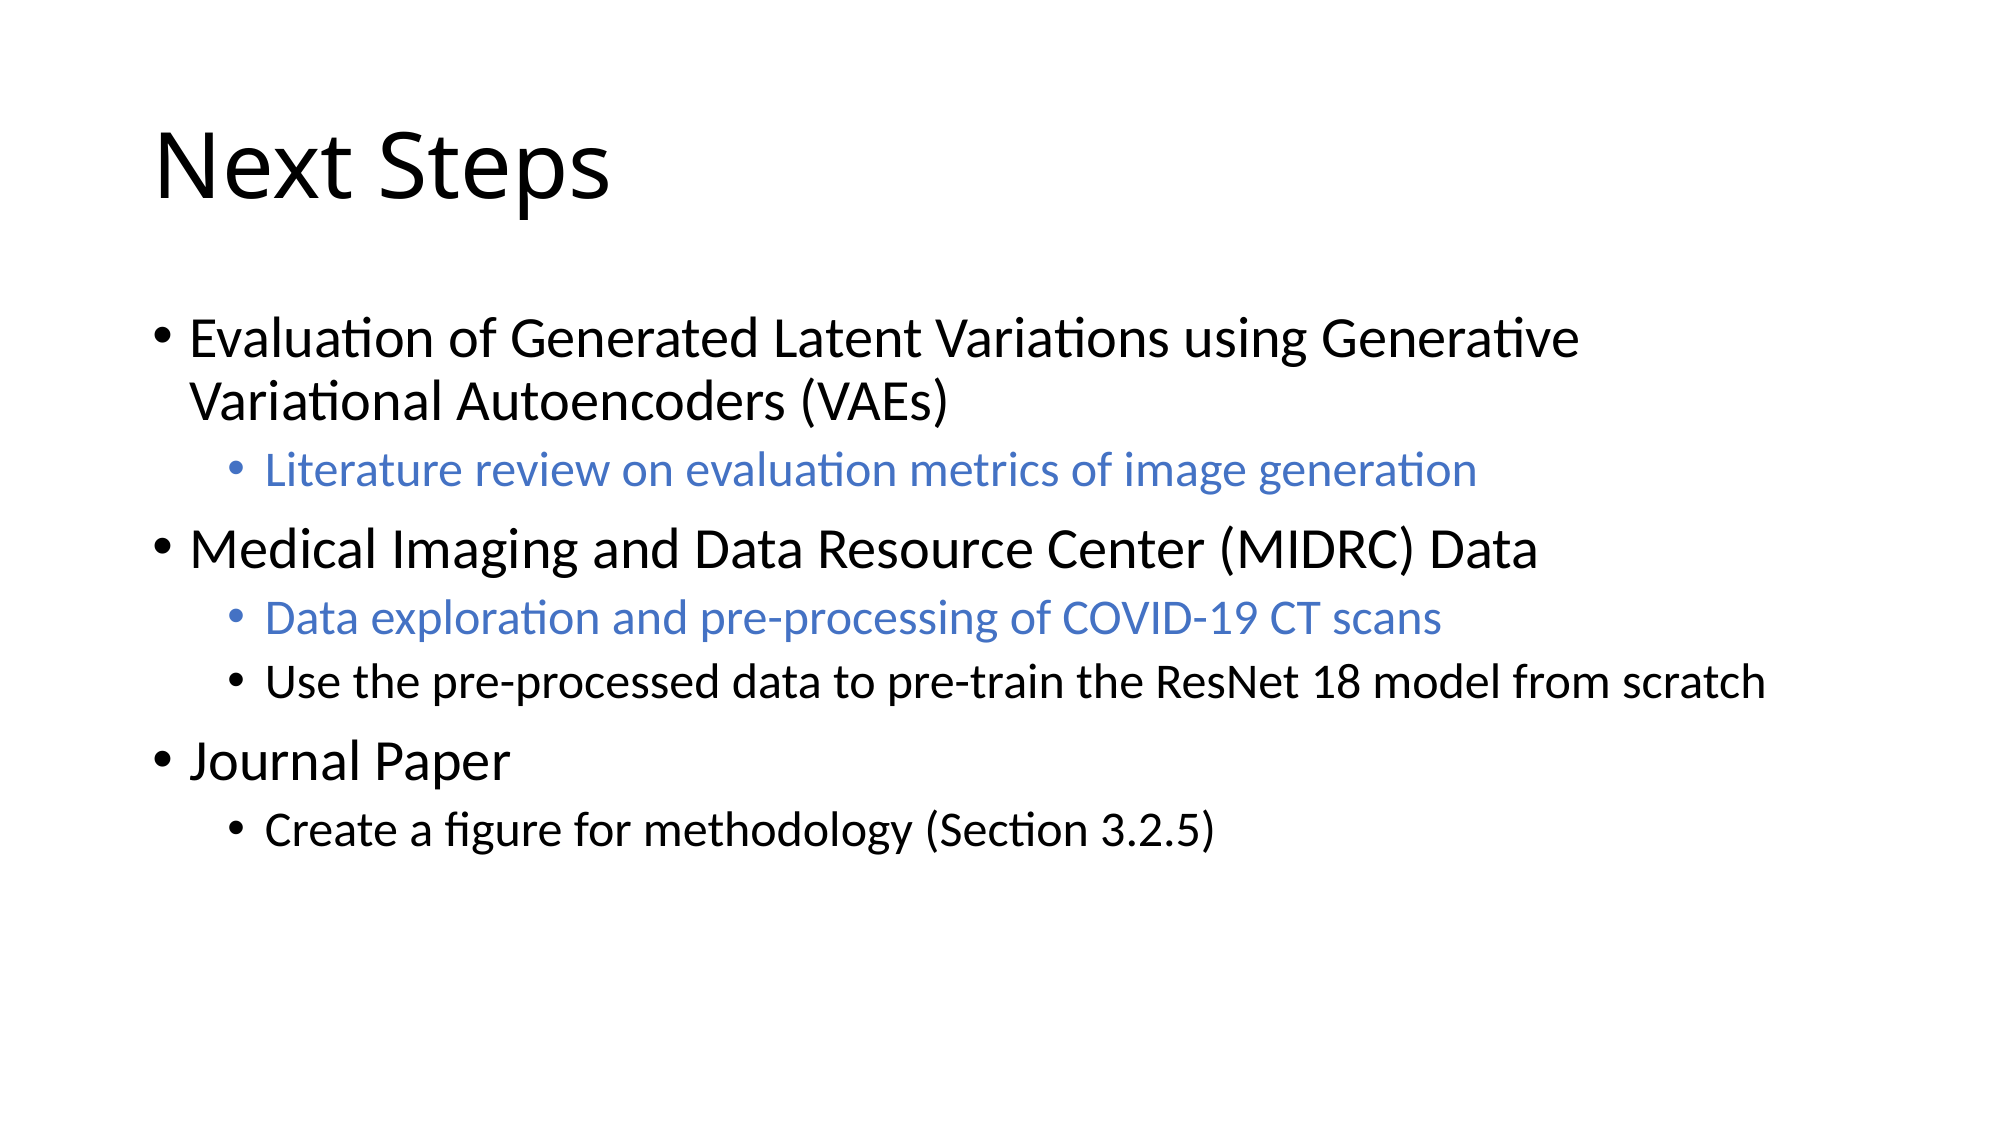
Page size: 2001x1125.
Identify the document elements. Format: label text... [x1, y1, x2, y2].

title Next Steps [137, 59, 1863, 278]
list Evaluation of Generated Latent Variations using Generative Variational Autoencoders (VAEs) Literature review on evaluation metrics of image generation Medical Imaging and Data Resource Center (MIDRC) Data Data exploration and pre-processing of COVID-19 CT scans Use the pre-processed data to pre-train the ResNet 18 model from scratch Journal Paper Create a figure for methodology (Section 3.2.5) [137, 299, 1863, 1014]
